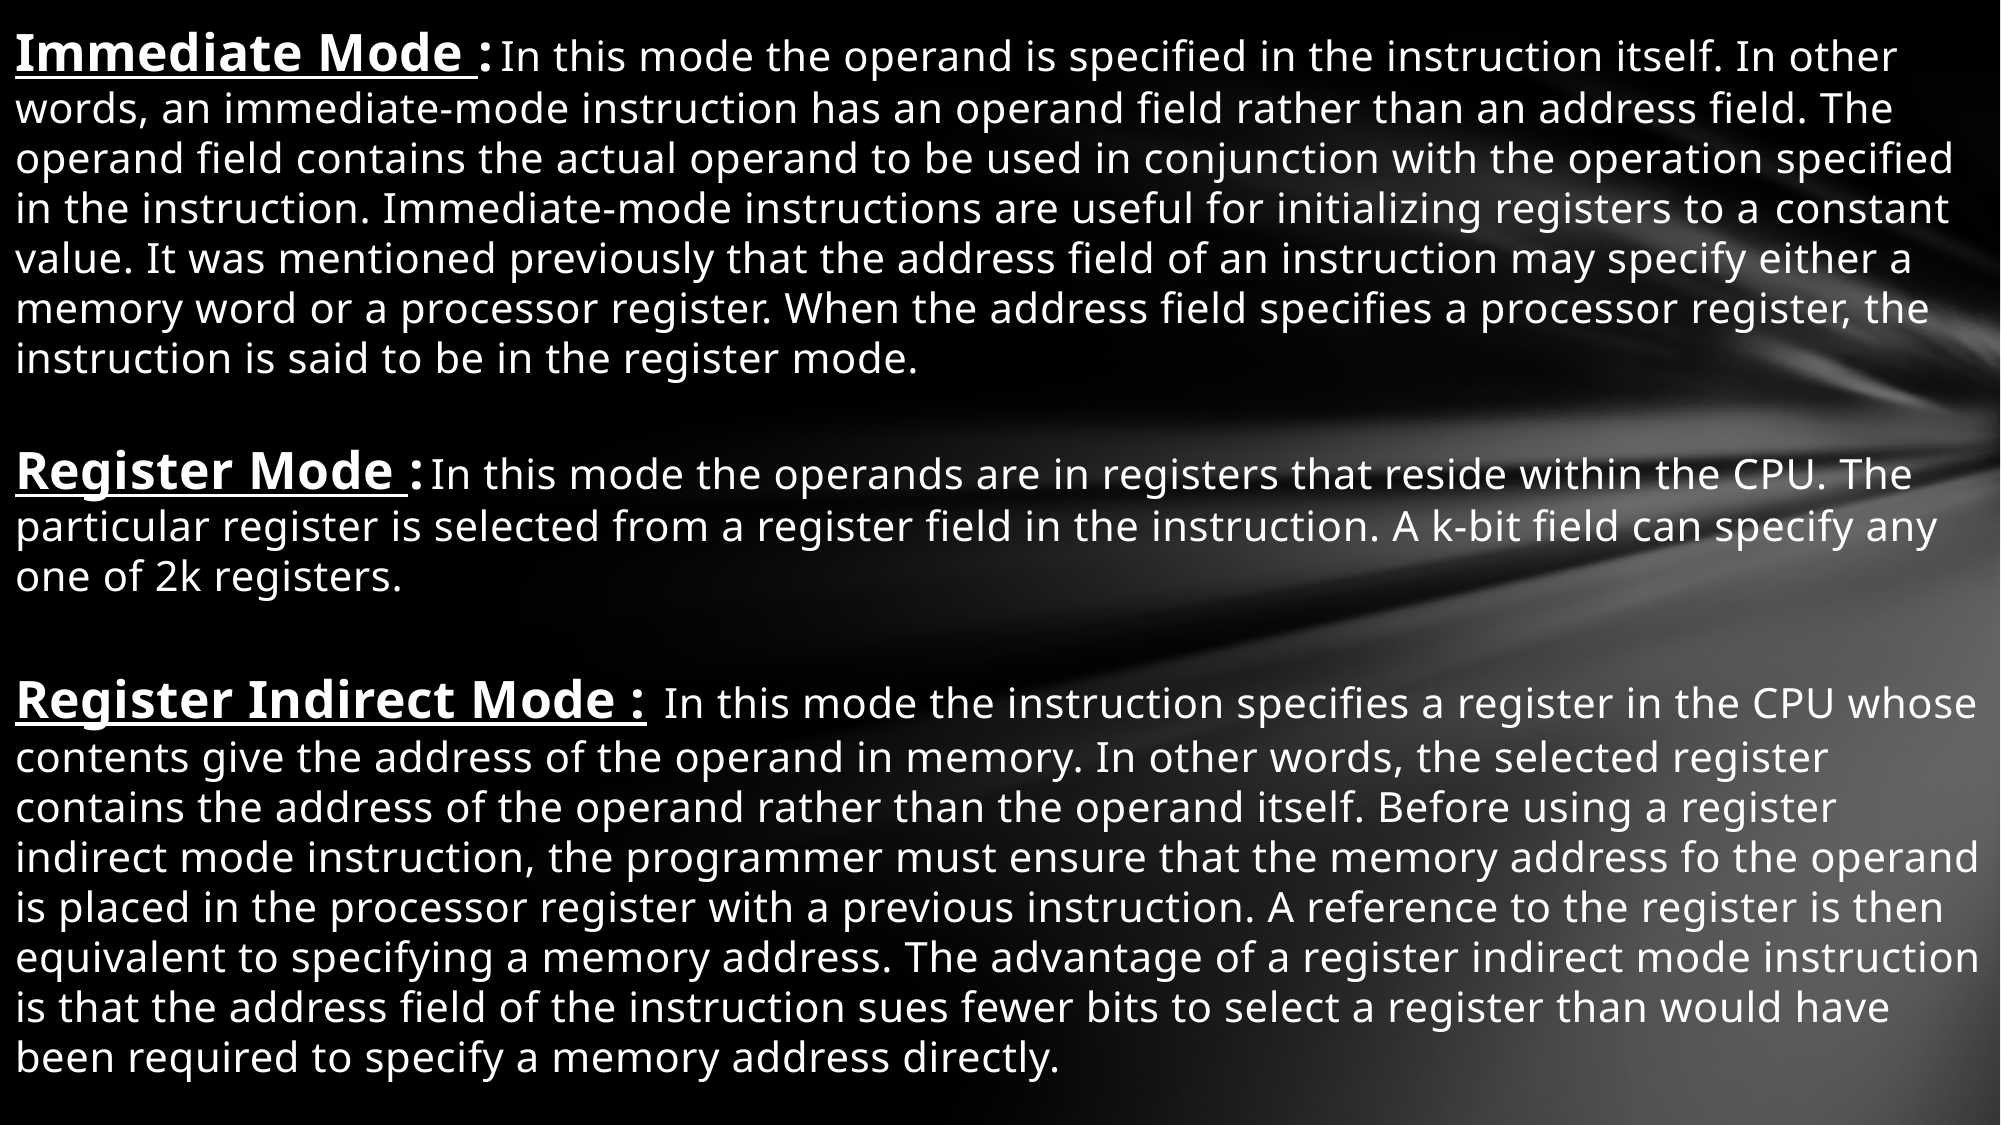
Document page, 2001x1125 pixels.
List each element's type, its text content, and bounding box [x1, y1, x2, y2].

list Immediate Mode : In this mode the operand is specified in the instruction itself. In other words, an immediate-mode instruction has an operand field rather than an address field. The operand field contains the actual operand to be used in conjunction with the operation specified in the instruction. Immediate-mode instructions are useful for initializing registers to a constant value. It was mentioned previously that the address field of an instruction may specify either a memory word or a processor register. When the address field specifies a processor register, the instruction is said to be in the register mode. Register Mode : In this mode the operands are in registers that reside within the CPU. The particular register is selected from a register field in the instruction. A k-bit field can specify any one of 2k registers. Register Indirect Mode : In this mode the instruction specifies a register in the CPU whose contents give the address of the operand in memory. In other words, the selected register contains the address of the operand rather than the operand itself. Before using a register indirect mode instruction, the programmer must ensure that the memory address fo the operand is placed in the processor register with a previous instruction. A reference to the register is then equivalent to specifying a memory address. The advantage of a register indirect mode instruction is that the address field of the instruction sues fewer bits to select a register than would have been required to specify a memory address directly. [0, 12, 2000, 1102]
